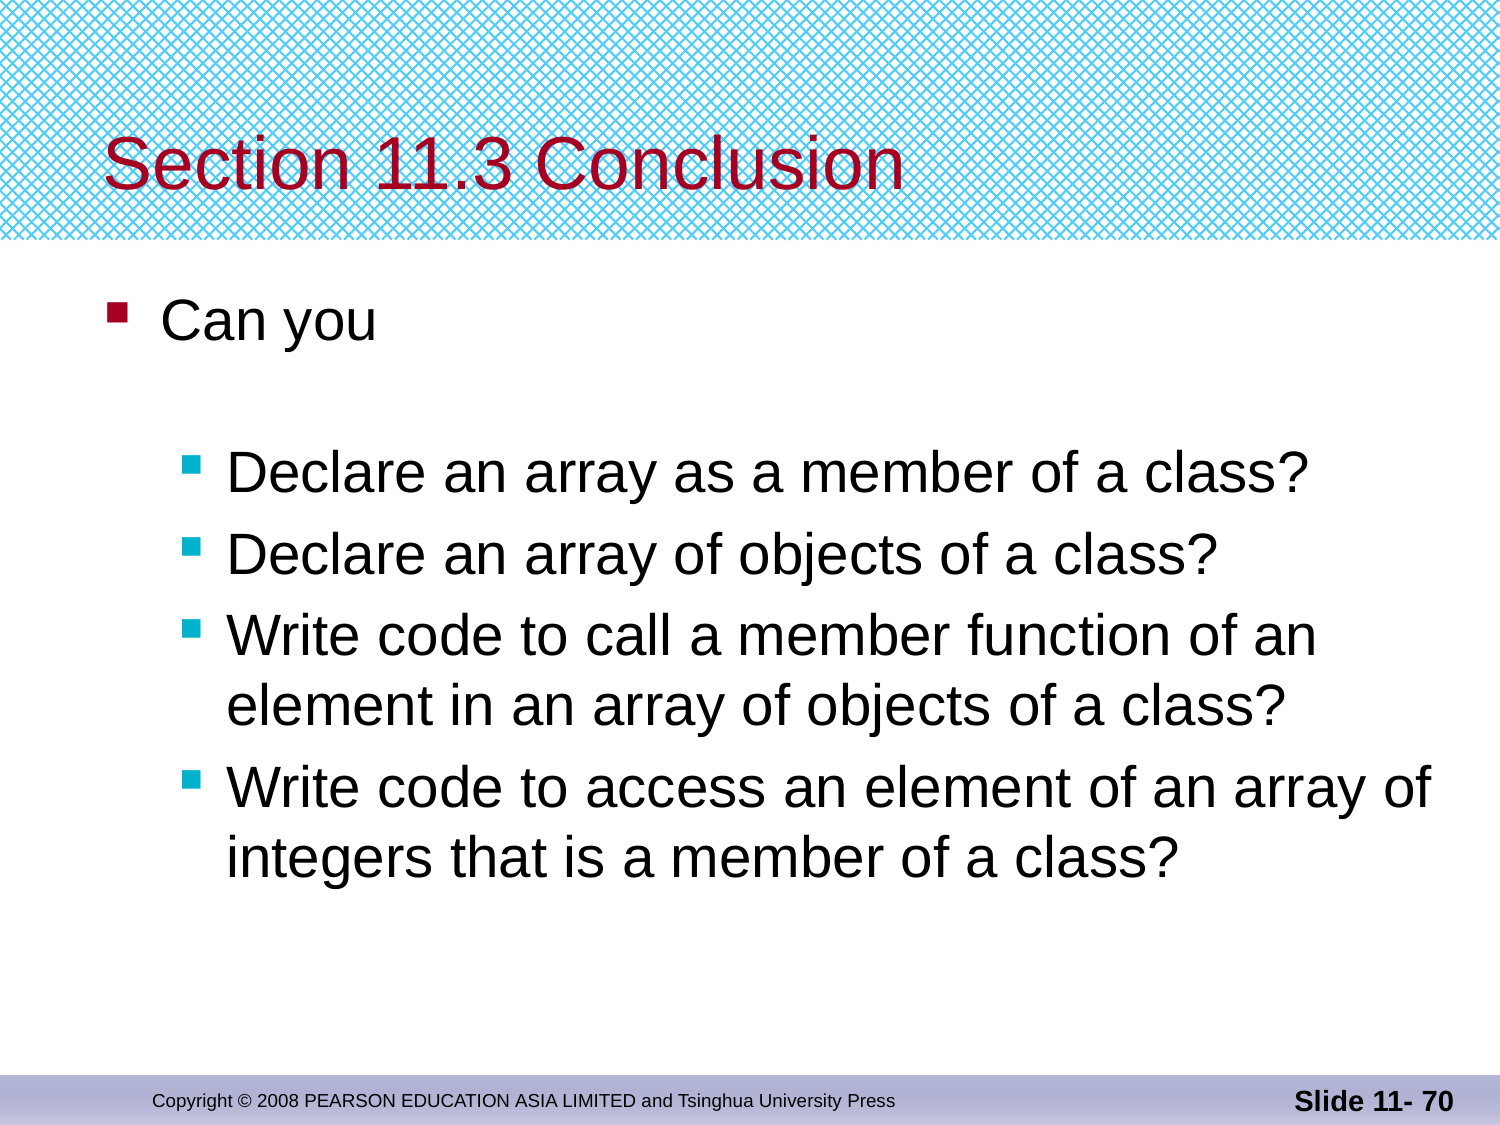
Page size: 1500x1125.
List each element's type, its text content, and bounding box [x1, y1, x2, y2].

slide_number Slide 11- 70 [1156, 1050, 1469, 1125]
list Can you Declare an array as a member of a class? Declare an array of objects of a class? Write code to call a member function of an element in an array of objects of a class? Write code to access an element of an array of integers that is a member of a class? [89, 275, 1450, 1025]
title Section 11.3 Conclusion [87, 49, 1450, 213]
